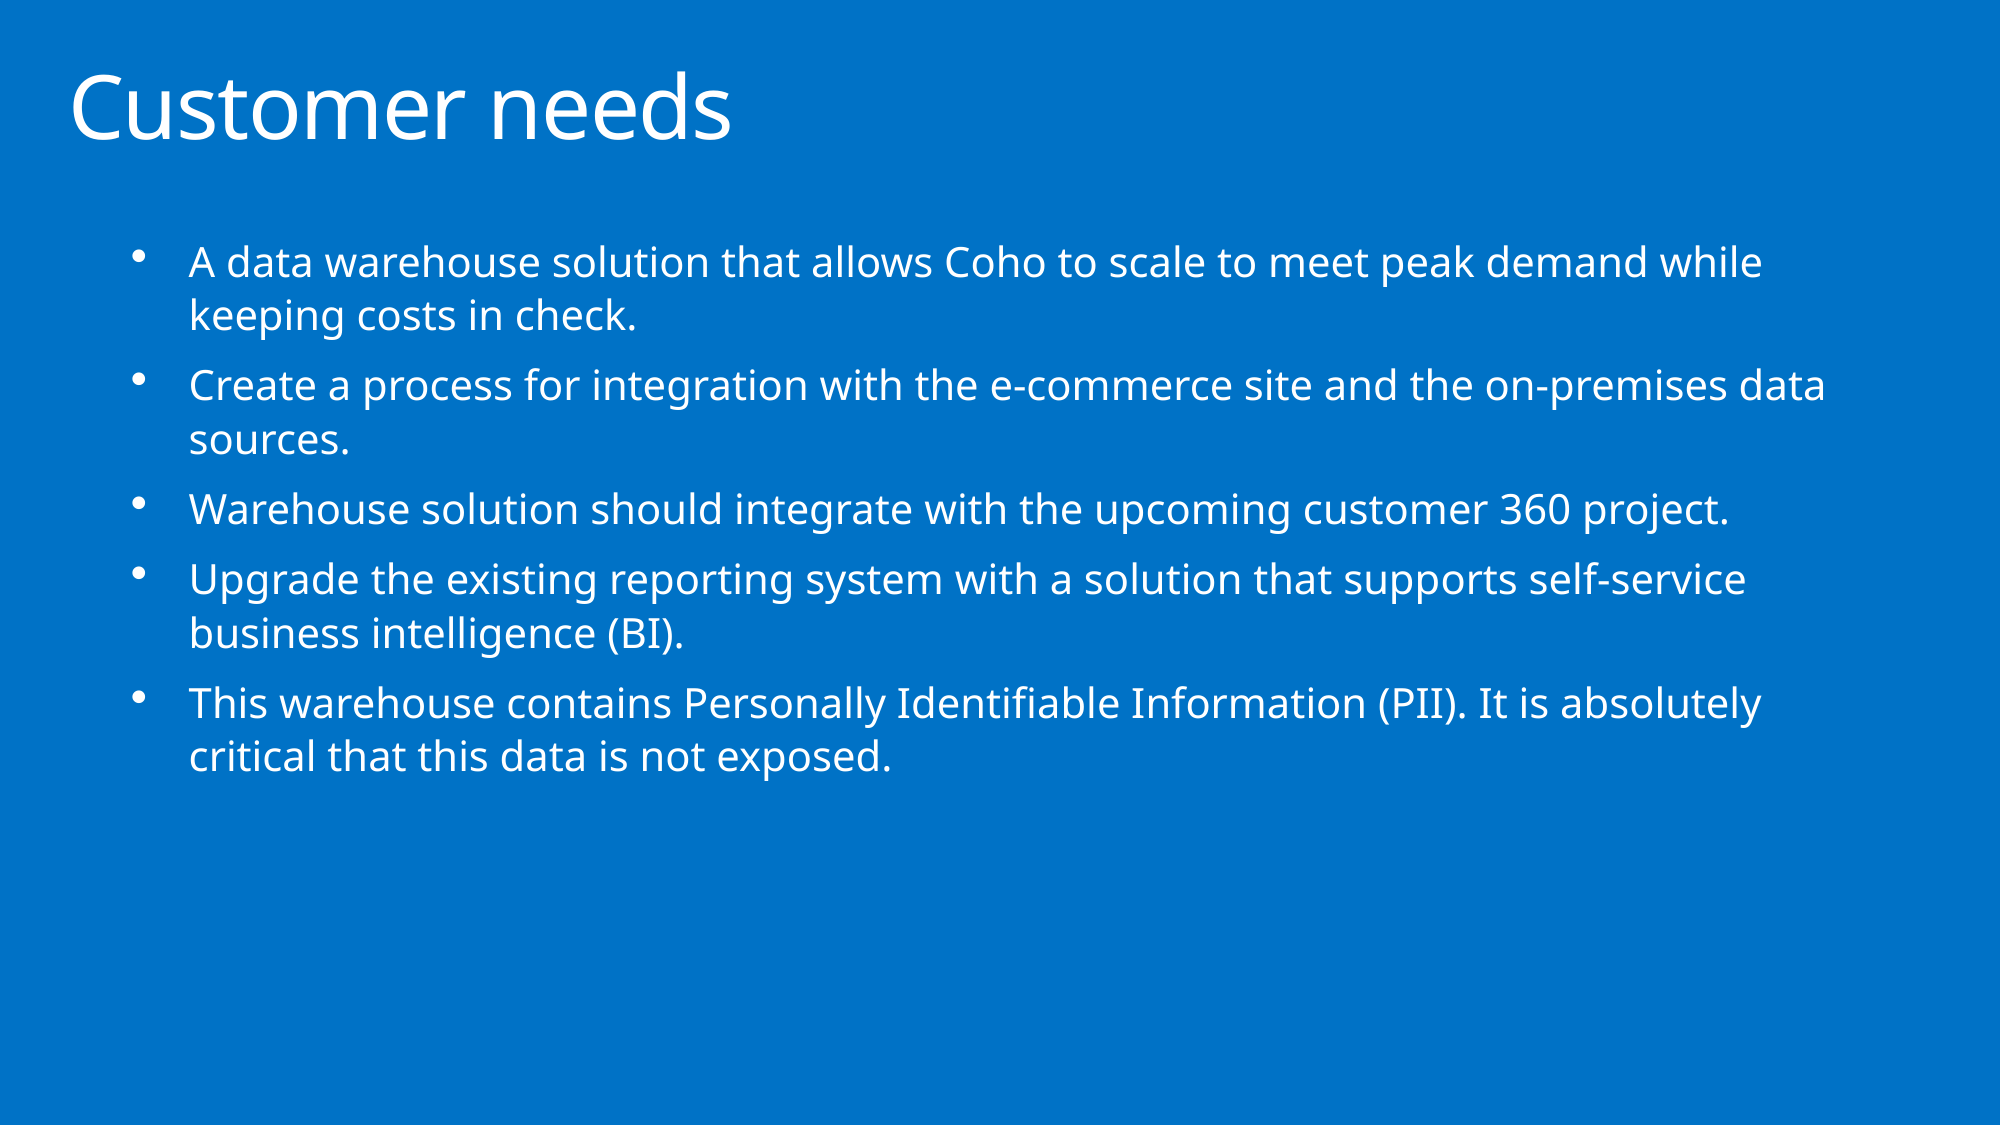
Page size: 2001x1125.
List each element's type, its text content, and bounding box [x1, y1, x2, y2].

list A data warehouse solution that allows Coho to scale to meet peak demand while keeping costs in check. Create a process for integration with the e-commerce site and the on-premises data sources. Warehouse solution should integrate with the upcoming customer 360 project. Upgrade the existing reporting system with a solution that supports self-service business intelligence (BI). This warehouse contains Personally Identifiable Information (PII). It is absolutely critical that this data is not exposed. [108, 217, 1897, 855]
title Customer needs [44, 47, 1930, 195]
